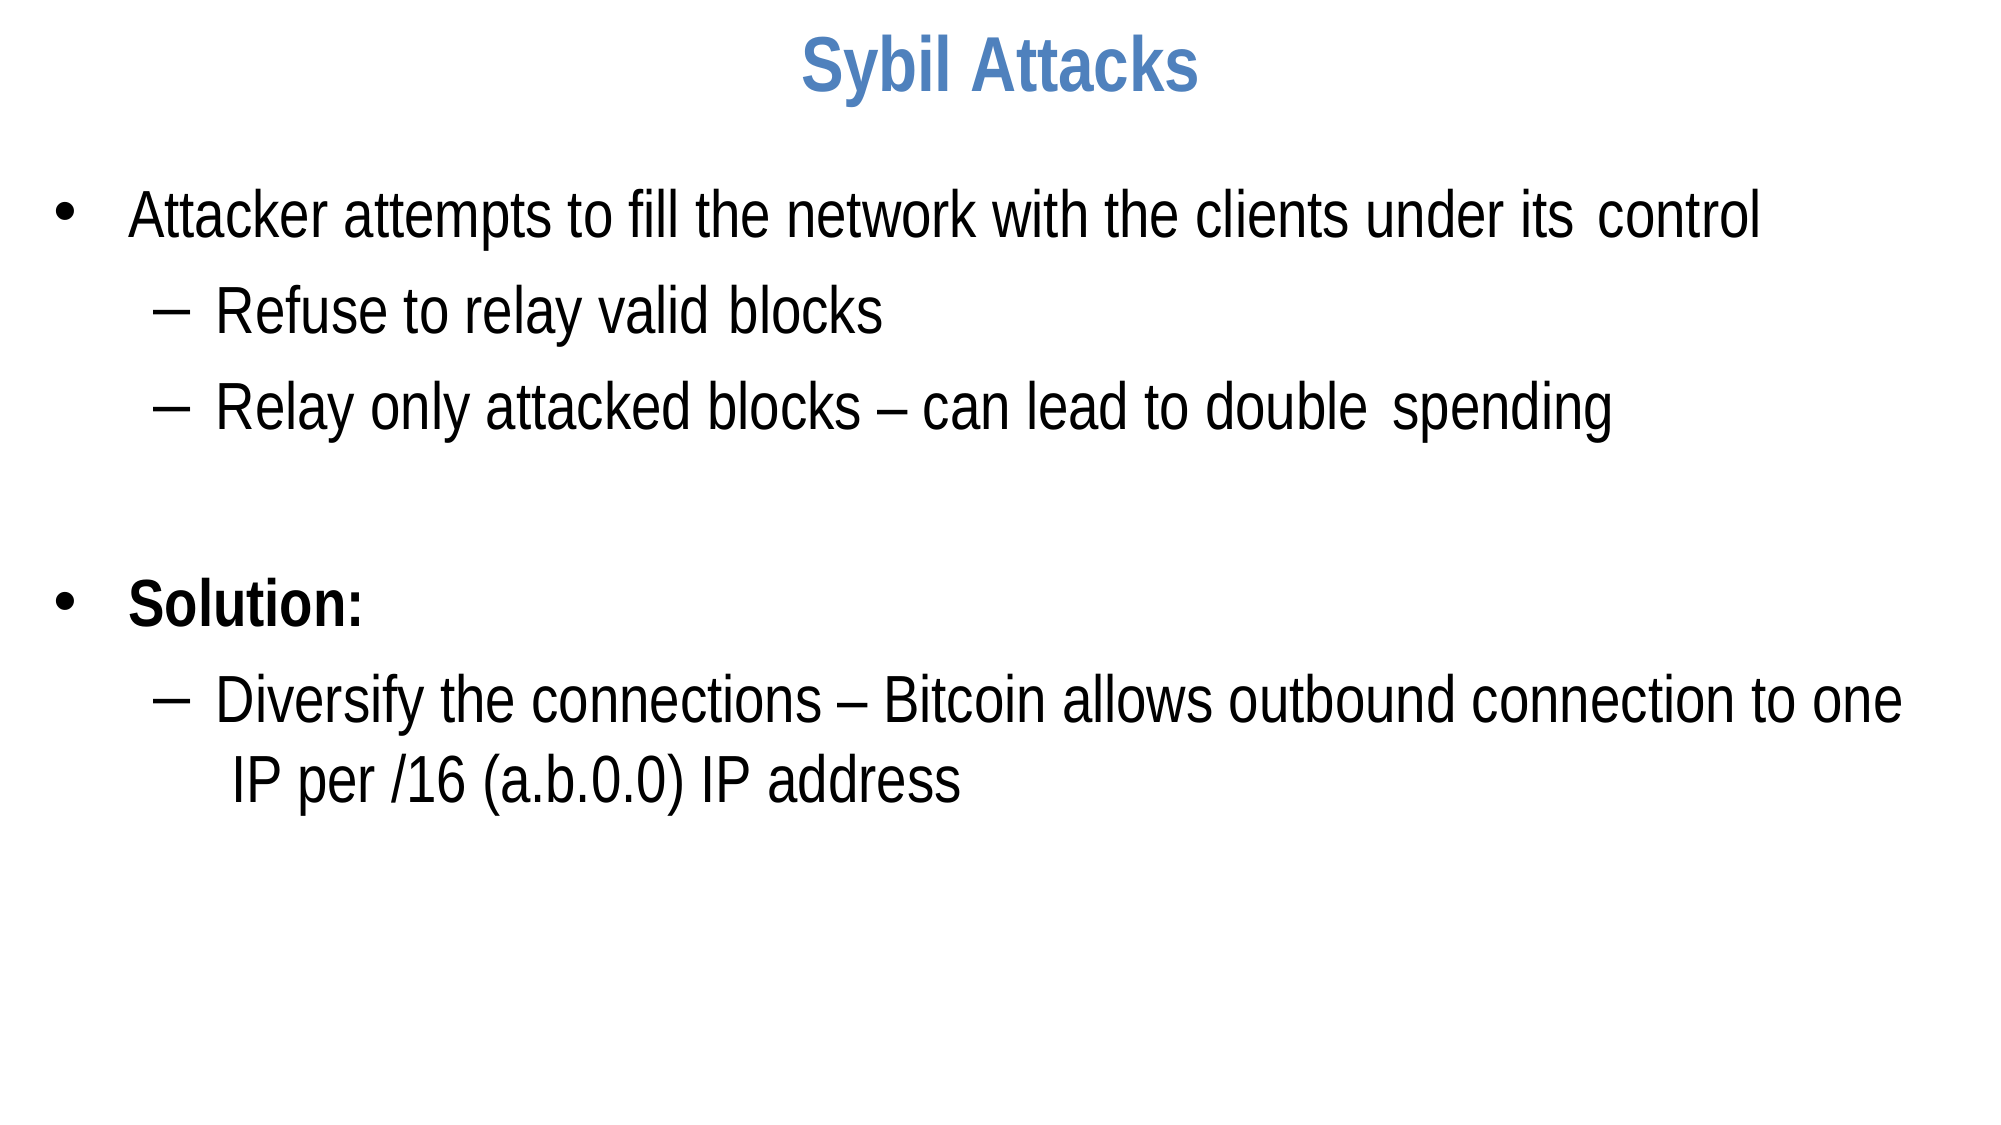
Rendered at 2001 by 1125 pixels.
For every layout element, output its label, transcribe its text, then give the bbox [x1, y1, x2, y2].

text_box Attacker attempts to fill the network with the clients under its control Refuse to relay valid blocks Relay only attacked blocks – can lead to double spending Solution: Diversify the connections – Bitcoin allows outbound connection to one IP per /16 (a.b.0.0) IP address [50, 152, 1916, 816]
title Sybil Attacks [798, 11, 1202, 202]
